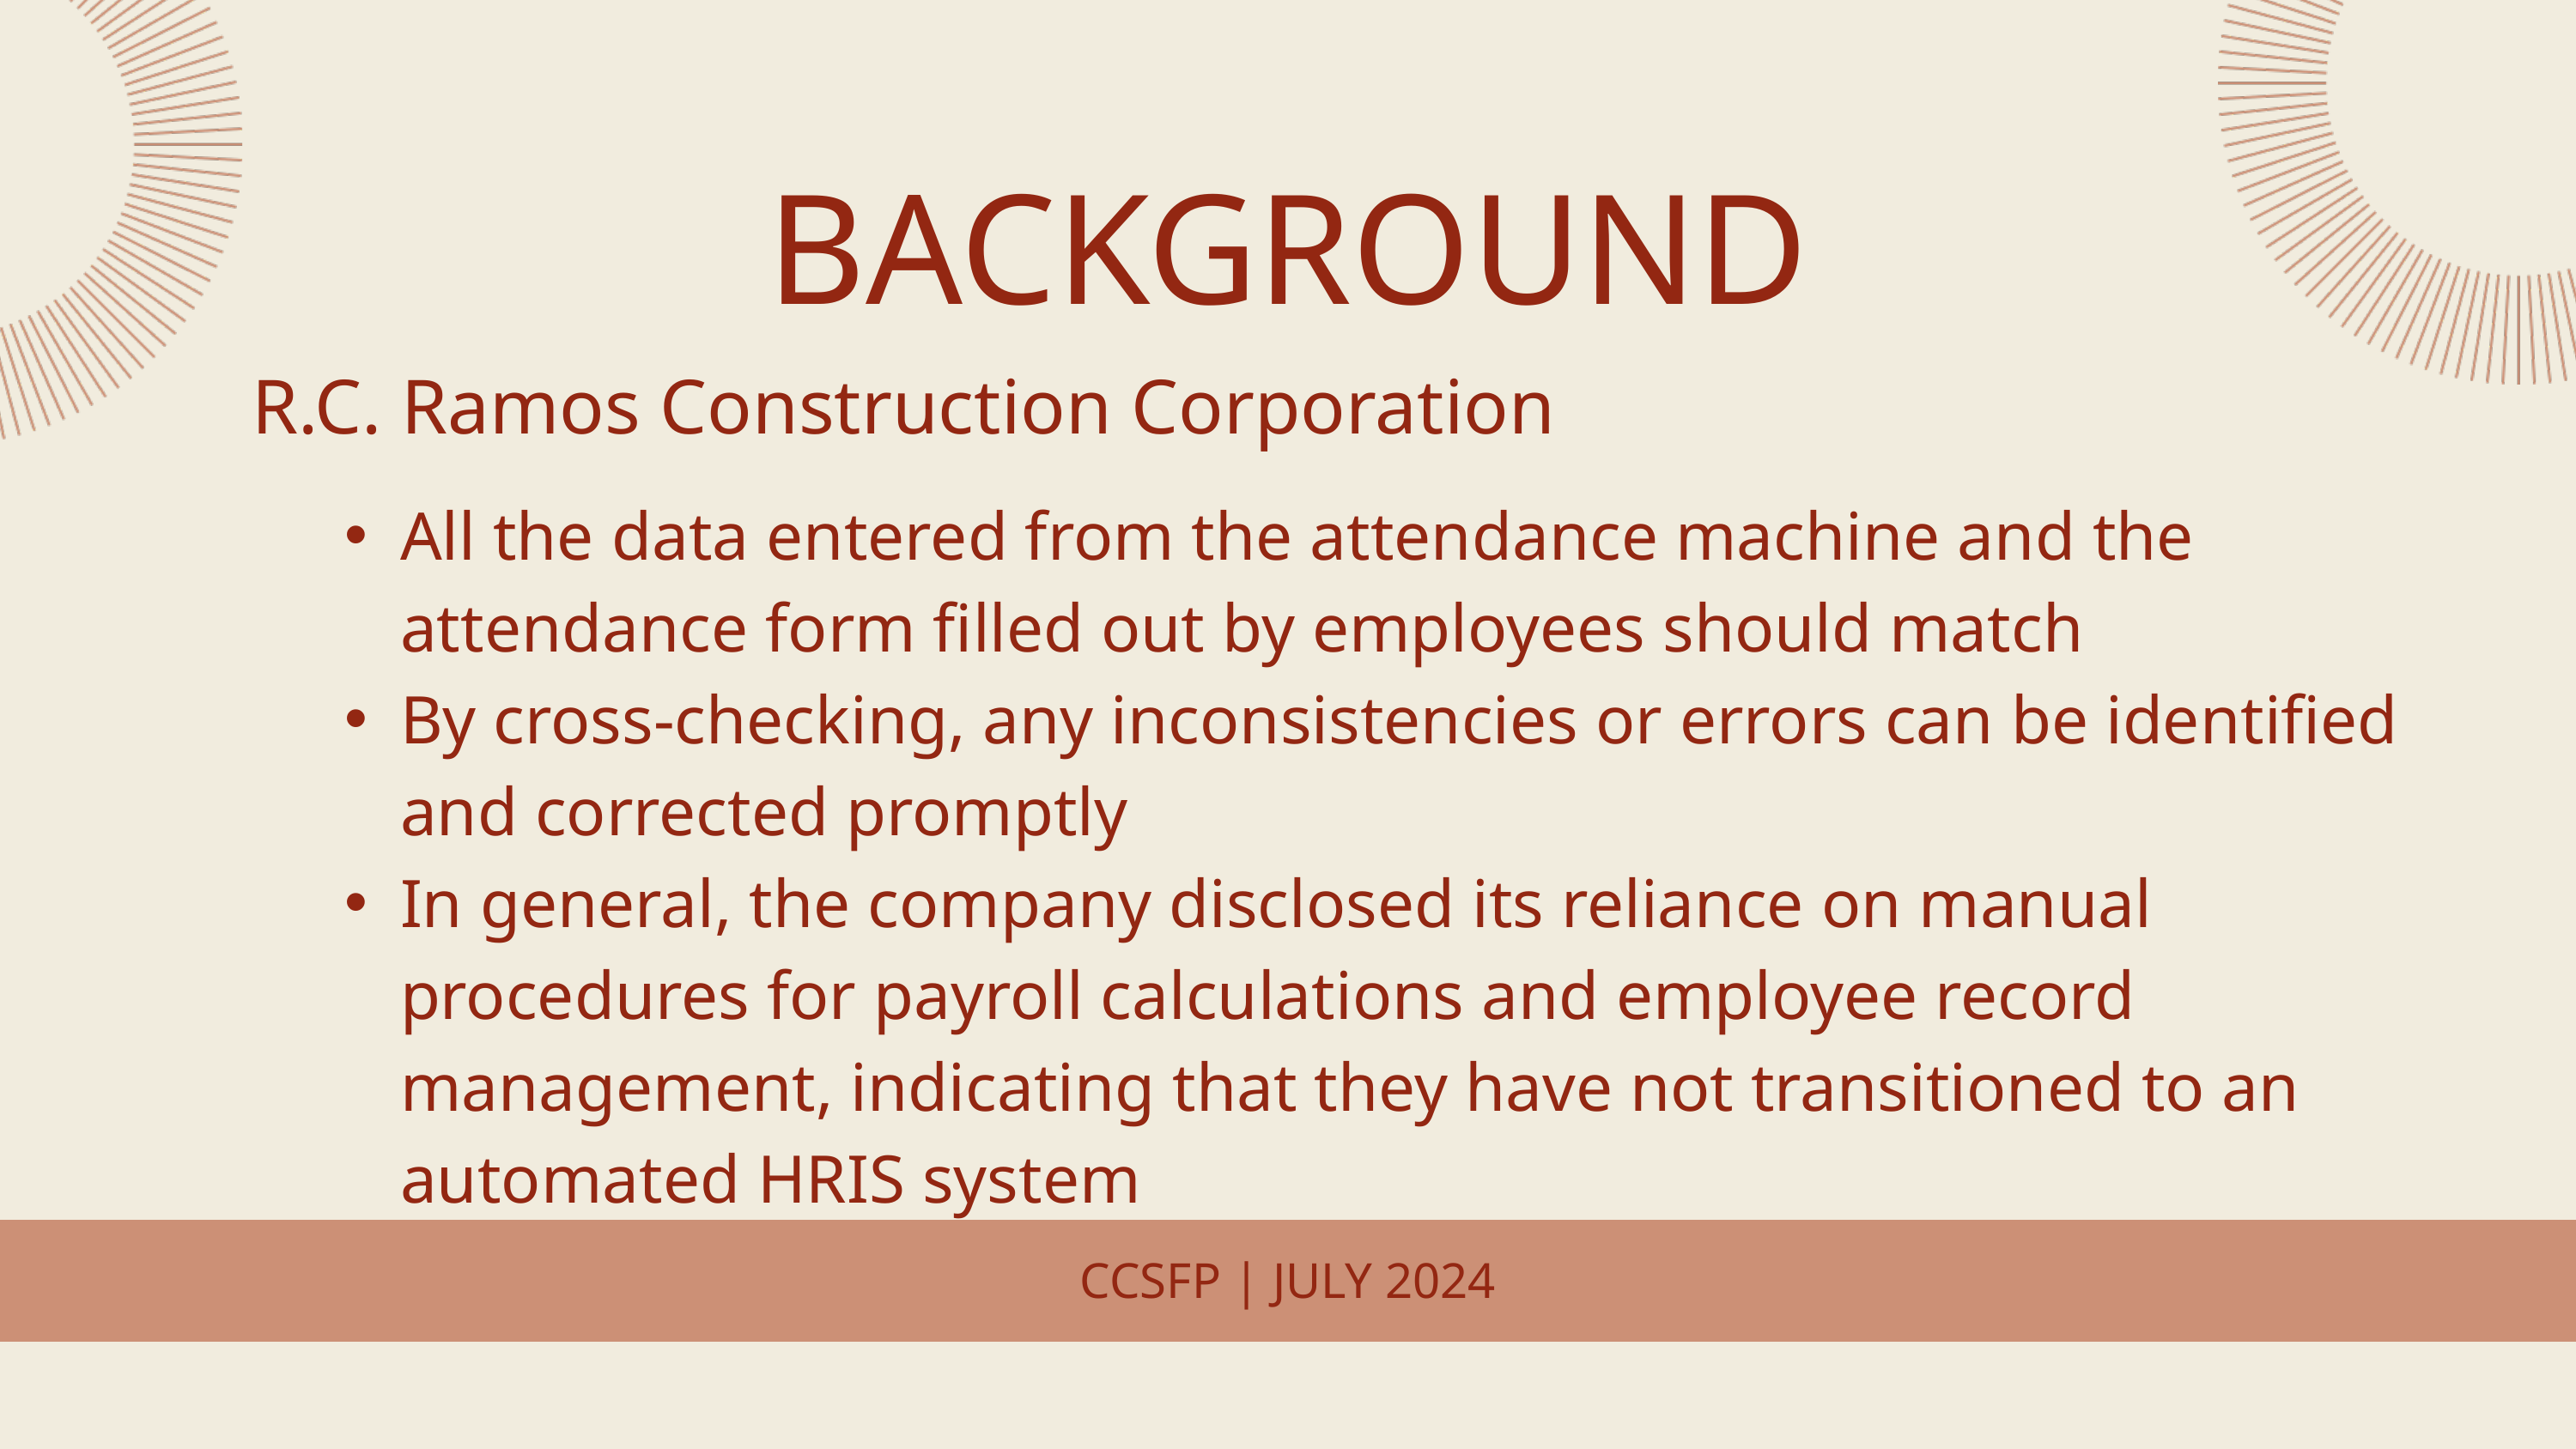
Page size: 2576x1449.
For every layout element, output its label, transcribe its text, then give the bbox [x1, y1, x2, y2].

text_box All the data entered from the attendance machine and the attendance form filled out by employees should match By cross-checking, any inconsistencies or errors can be identified and corrected promptly In general, the company disclosed its reliance on manual procedures for payroll calculations and employee record management, indicating that they have not transitioned to an automated HRIS system [289, 481, 2511, 1217]
text_box R.C. Ramos Construction Corporation [252, 344, 2324, 449]
text_box [0, 0, 243, 446]
text_box BACKGROUND [359, 122, 2216, 336]
text_box [2218, 0, 2576, 385]
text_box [0, 1219, 2576, 1343]
